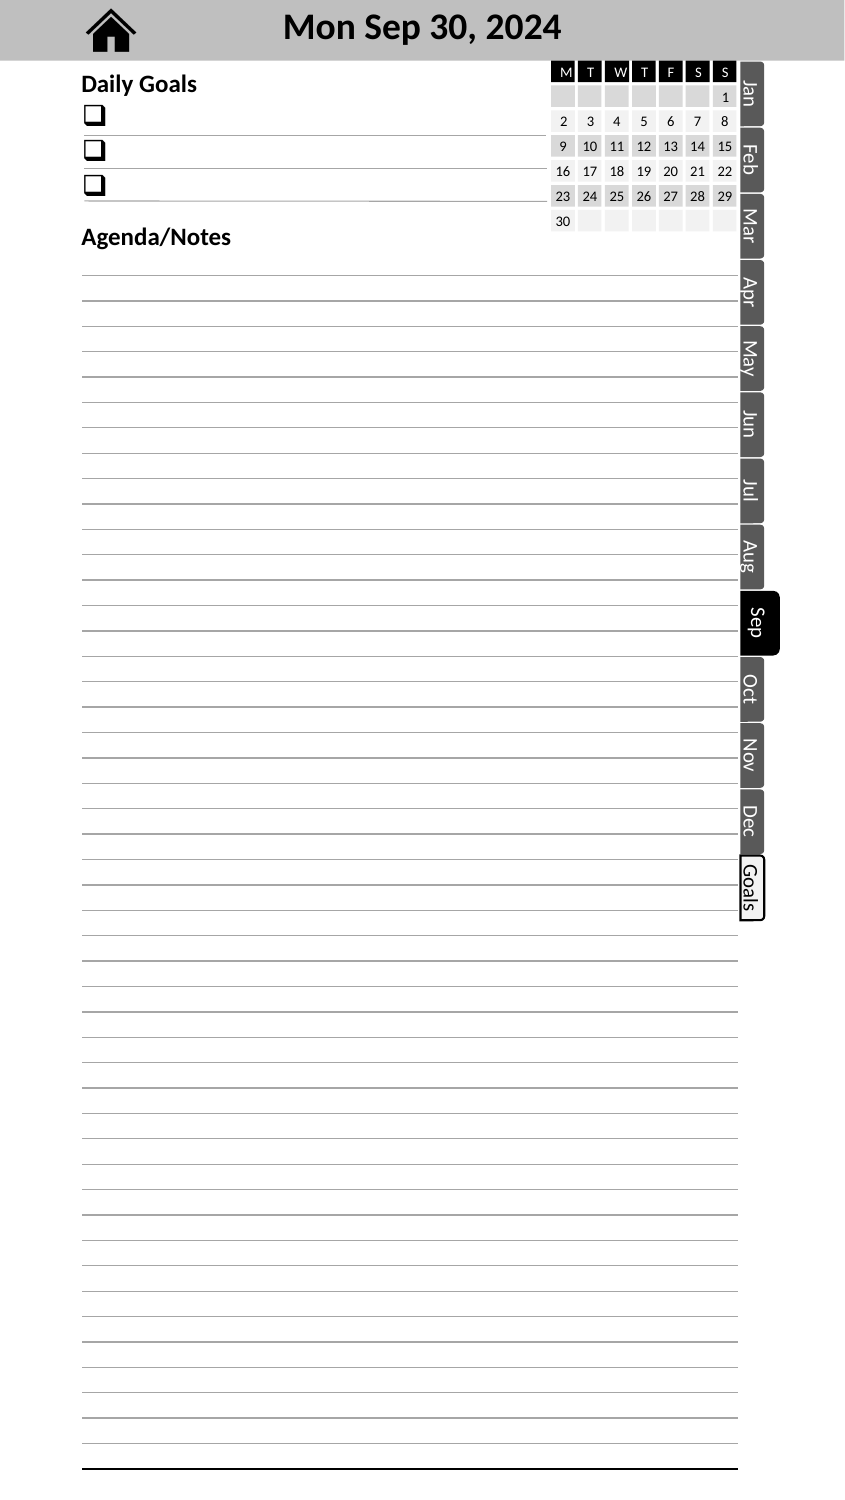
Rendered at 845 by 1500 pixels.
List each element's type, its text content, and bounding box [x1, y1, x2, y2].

list Mon Sep 30, 2024 [190, 0, 655, 61]
picture [82, 1, 140, 59]
